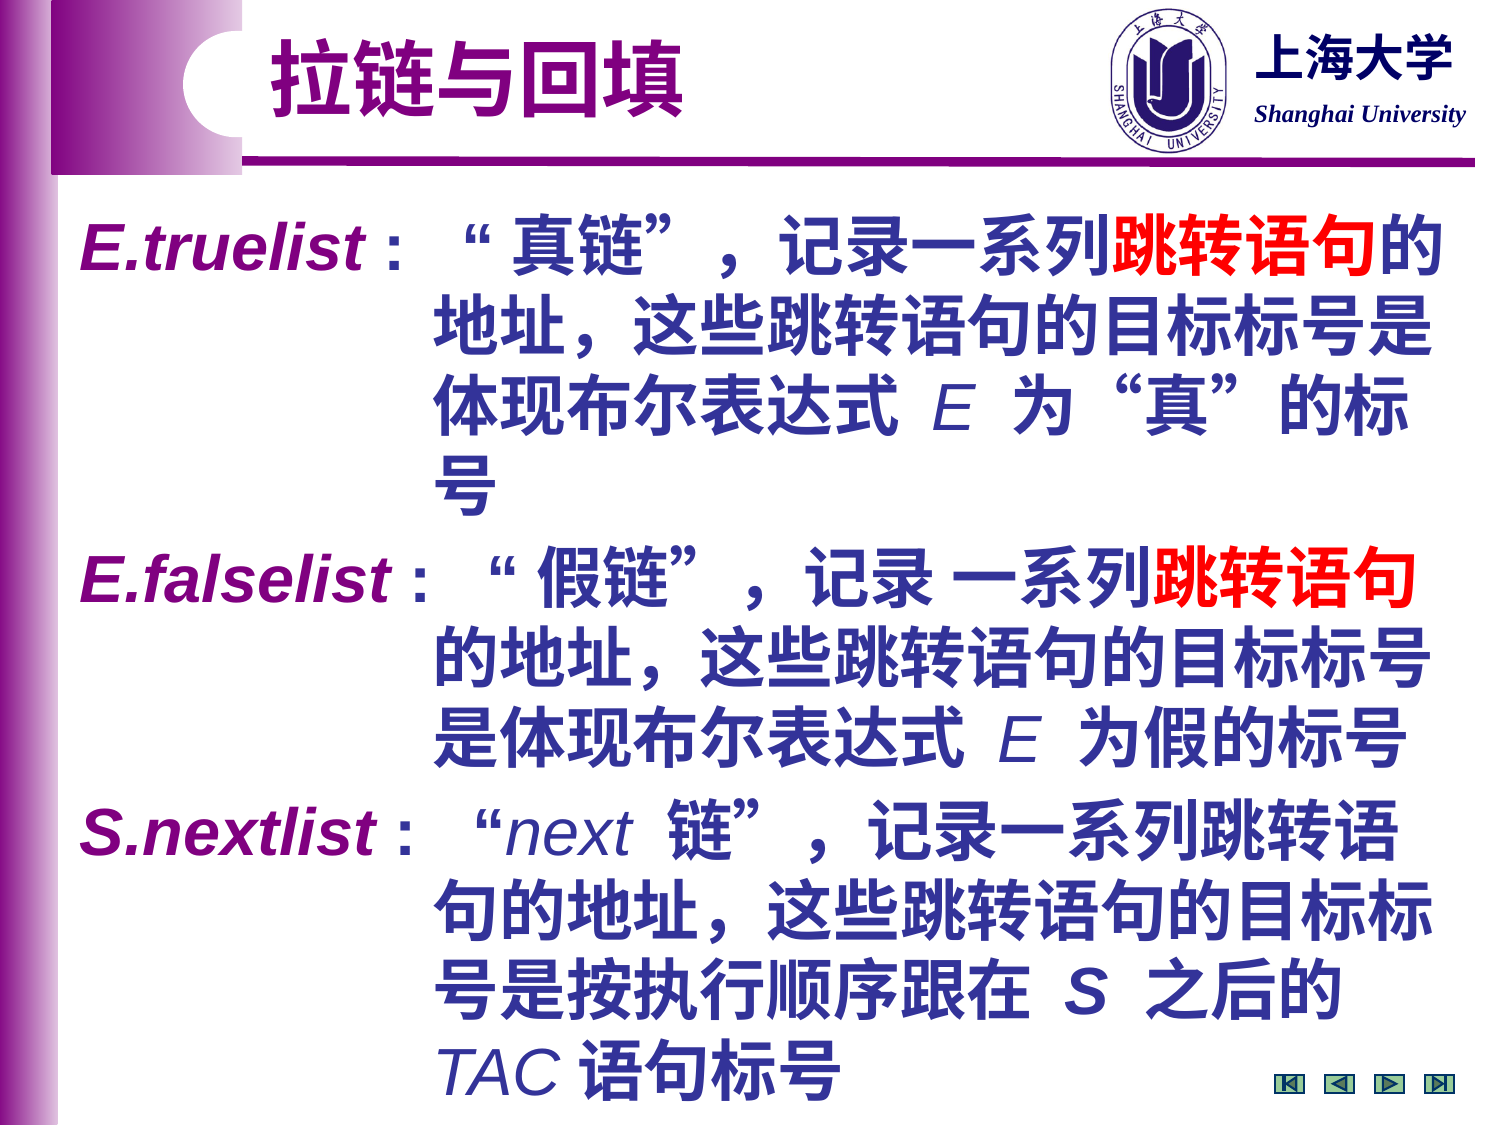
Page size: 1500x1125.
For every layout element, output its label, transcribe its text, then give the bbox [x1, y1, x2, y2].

picture [1108, 7, 1229, 154]
text_box 拉链与回填 [254, 31, 788, 136]
text_box [1274, 1074, 1305, 1093]
text_box E.truelist : “真链”，记录一系列跳转语句的地址，这些跳转语句的目标标号是体现布尔表达式 E 为“真”的标号 E.falselist : “假链”，记录 一系列跳转语句的地址，这些跳转语句的目标标号是体现布尔表达式 E 为假的标号 S.nextlist : “next 链”，记录一系列跳转语句的地址，这些跳转语句的目标标号是按执行顺序跟在 S 之后的TAC语句标号 [64, 196, 1475, 1116]
text_box [1374, 1074, 1405, 1093]
text_box [1424, 1074, 1455, 1093]
text_box [1324, 1074, 1355, 1093]
